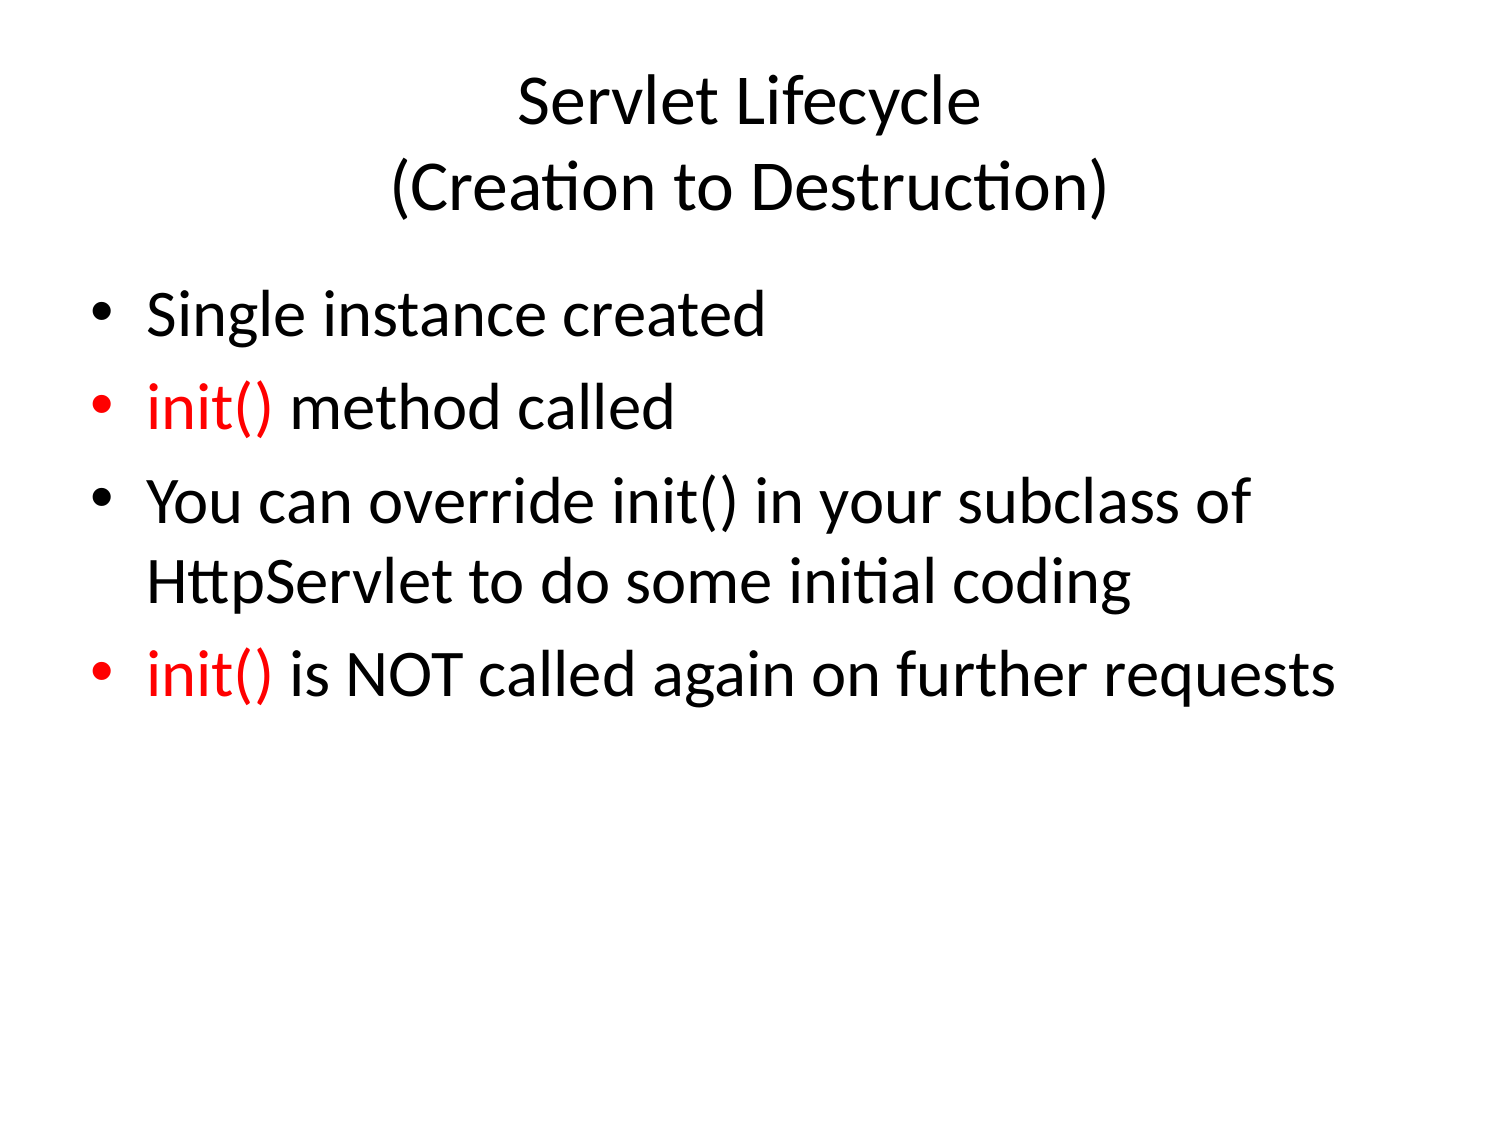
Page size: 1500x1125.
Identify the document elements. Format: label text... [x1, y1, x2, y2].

list Single instance created init() method called You can override init() in your subclass of HttpServlet to do some initial coding init() is NOT called again on further requests [75, 262, 1425, 1005]
title Servlet Lifecycle (Creation to Destruction) [75, 45, 1425, 233]
